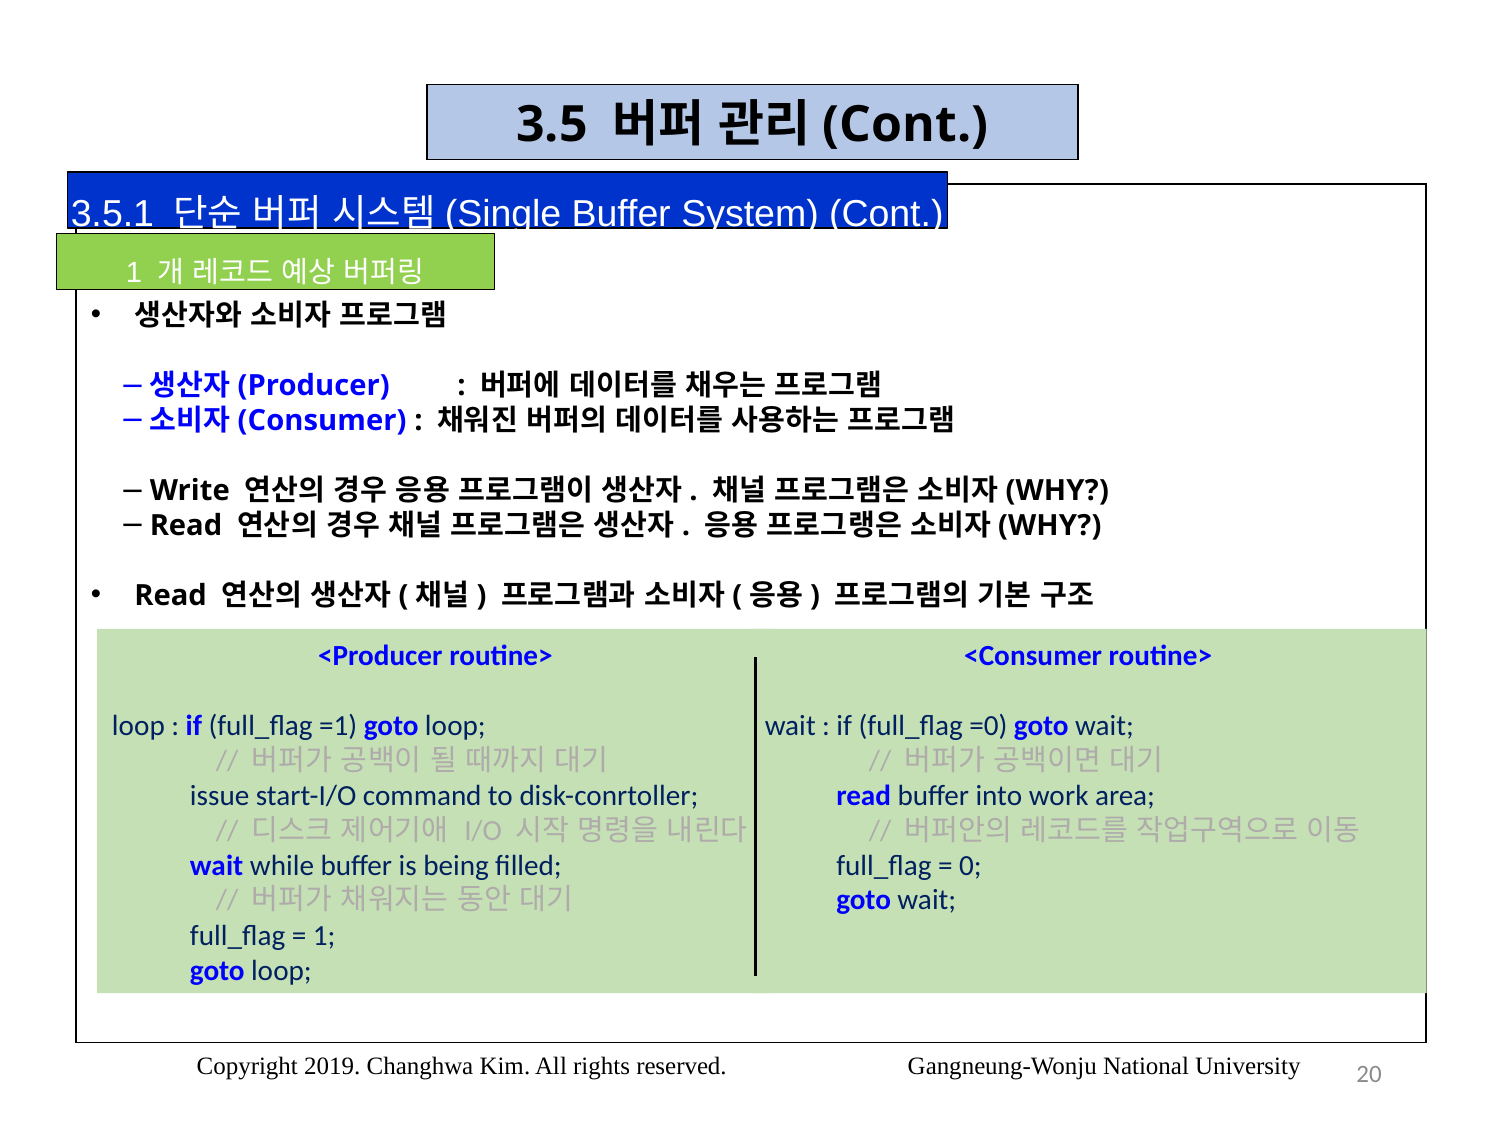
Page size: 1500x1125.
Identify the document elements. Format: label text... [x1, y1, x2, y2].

text_box <Consumer routine> wait : if (full_flag =0) goto wait; // 버퍼가 공백이면 대기 read buffer into work area; // 버퍼안의 레코드를 작업구역으로 이동 full_flag = 0; goto wait; [749, 628, 1427, 994]
text_box <Producer routine> loop : if (full_flag =1) goto loop; // 버퍼가 공백이 될 때까지 대기 issue start-I/O command to disk-conrtoller; // 디스크 제어기애 I/O 시작 명령을 내린다 wait while buffer is being filled; // 버퍼가 채워지는 동안 대기 full_flag = 1; goto loop; [97, 628, 749, 994]
footer Copyright 2019. Changhwa Kim. All rights reserved. Gangneung-Wonju National University [176, 1042, 1059, 1103]
text_box 3.5.1 단순 버퍼 시스템(Single Buffer System) (Cont.) [67, 171, 948, 228]
text_box 1 개 레코드 예상 버퍼링 [56, 233, 495, 290]
text_box 생산자와 소비자 프로그램 생산자(Producer) : 버퍼에 데이터를 채우는 프로그램 소비자(Consumer) : 채워진 버퍼의 데이터를 사용하는 프로그램 Write 연산의 경우 응용 프로그램이 생산자. 채널 프로그램은 소비자(WHY?) Read 연산의 경우 채널 프로그램은 생산자. 응용 프로그랭은 소비자(WHY?) Read 연산의 생산자(채널) 프로그램과 소비자(응용) 프로그램의 기본 구조 [76, 184, 1427, 1043]
text_box 20 [1059, 1042, 1397, 1103]
text_box 3.5 버퍼 관리(Cont.) [426, 84, 1078, 160]
